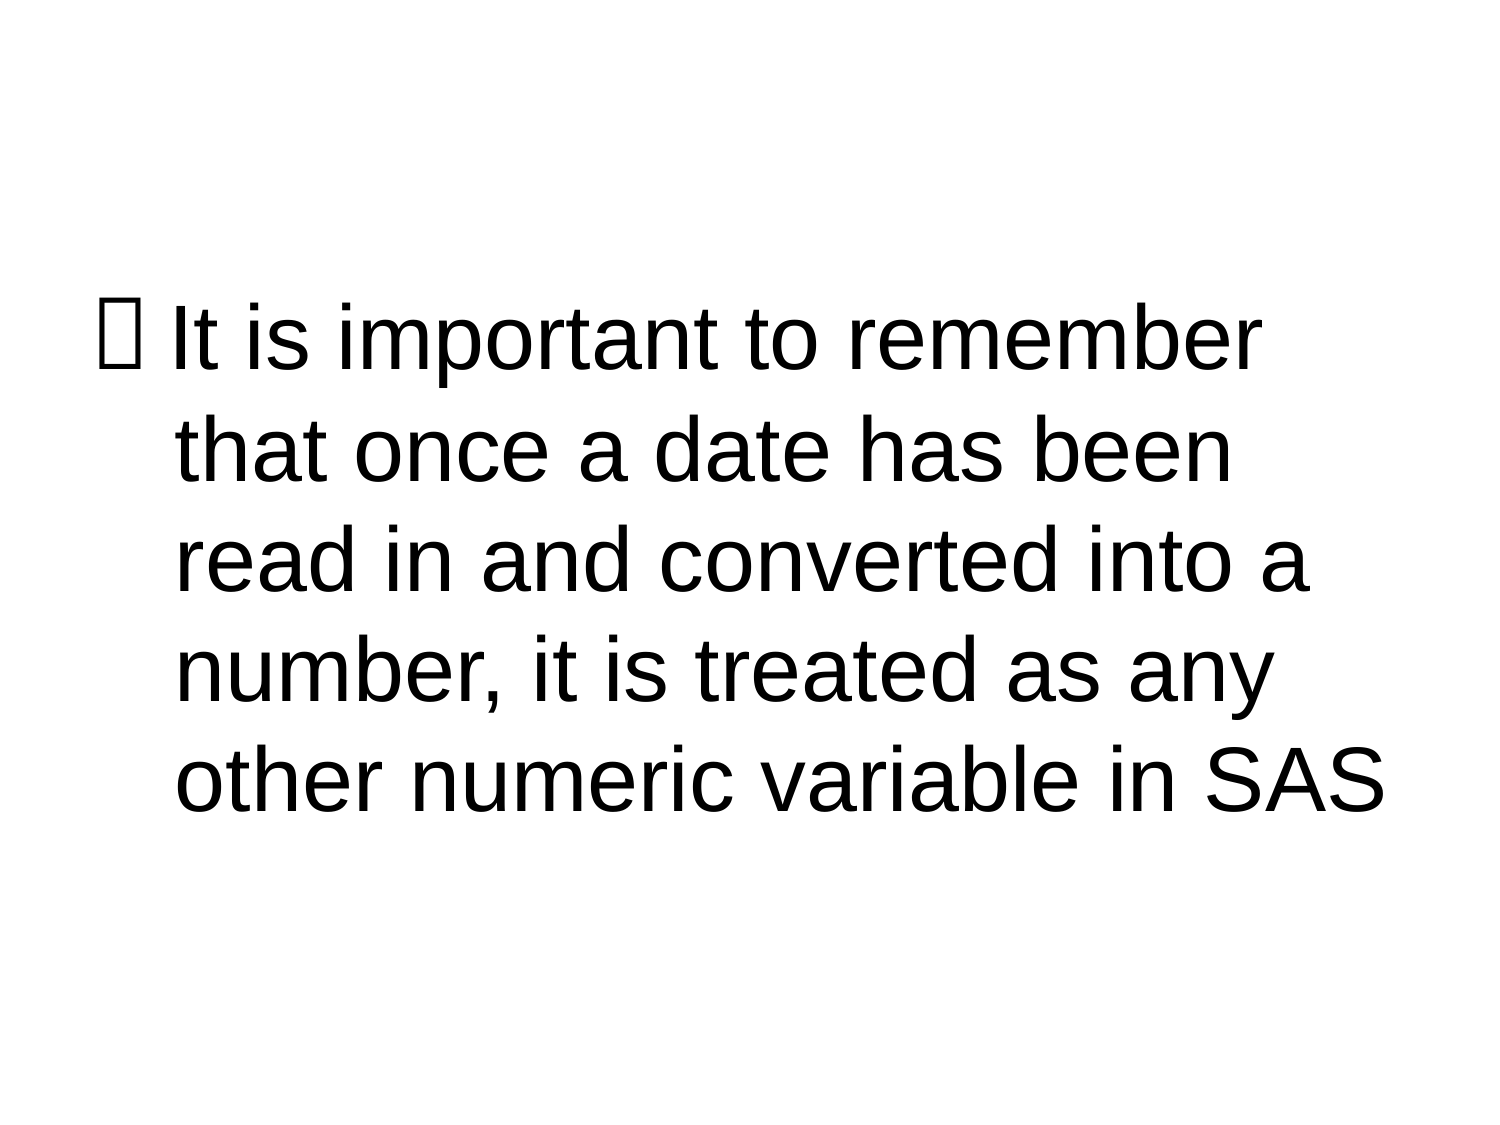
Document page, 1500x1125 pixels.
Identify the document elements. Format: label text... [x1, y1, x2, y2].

list  It is important to remember that once a date has been read in and converted into a number, it is treated as any other numeric variable in SAS [74, 262, 1426, 1006]
